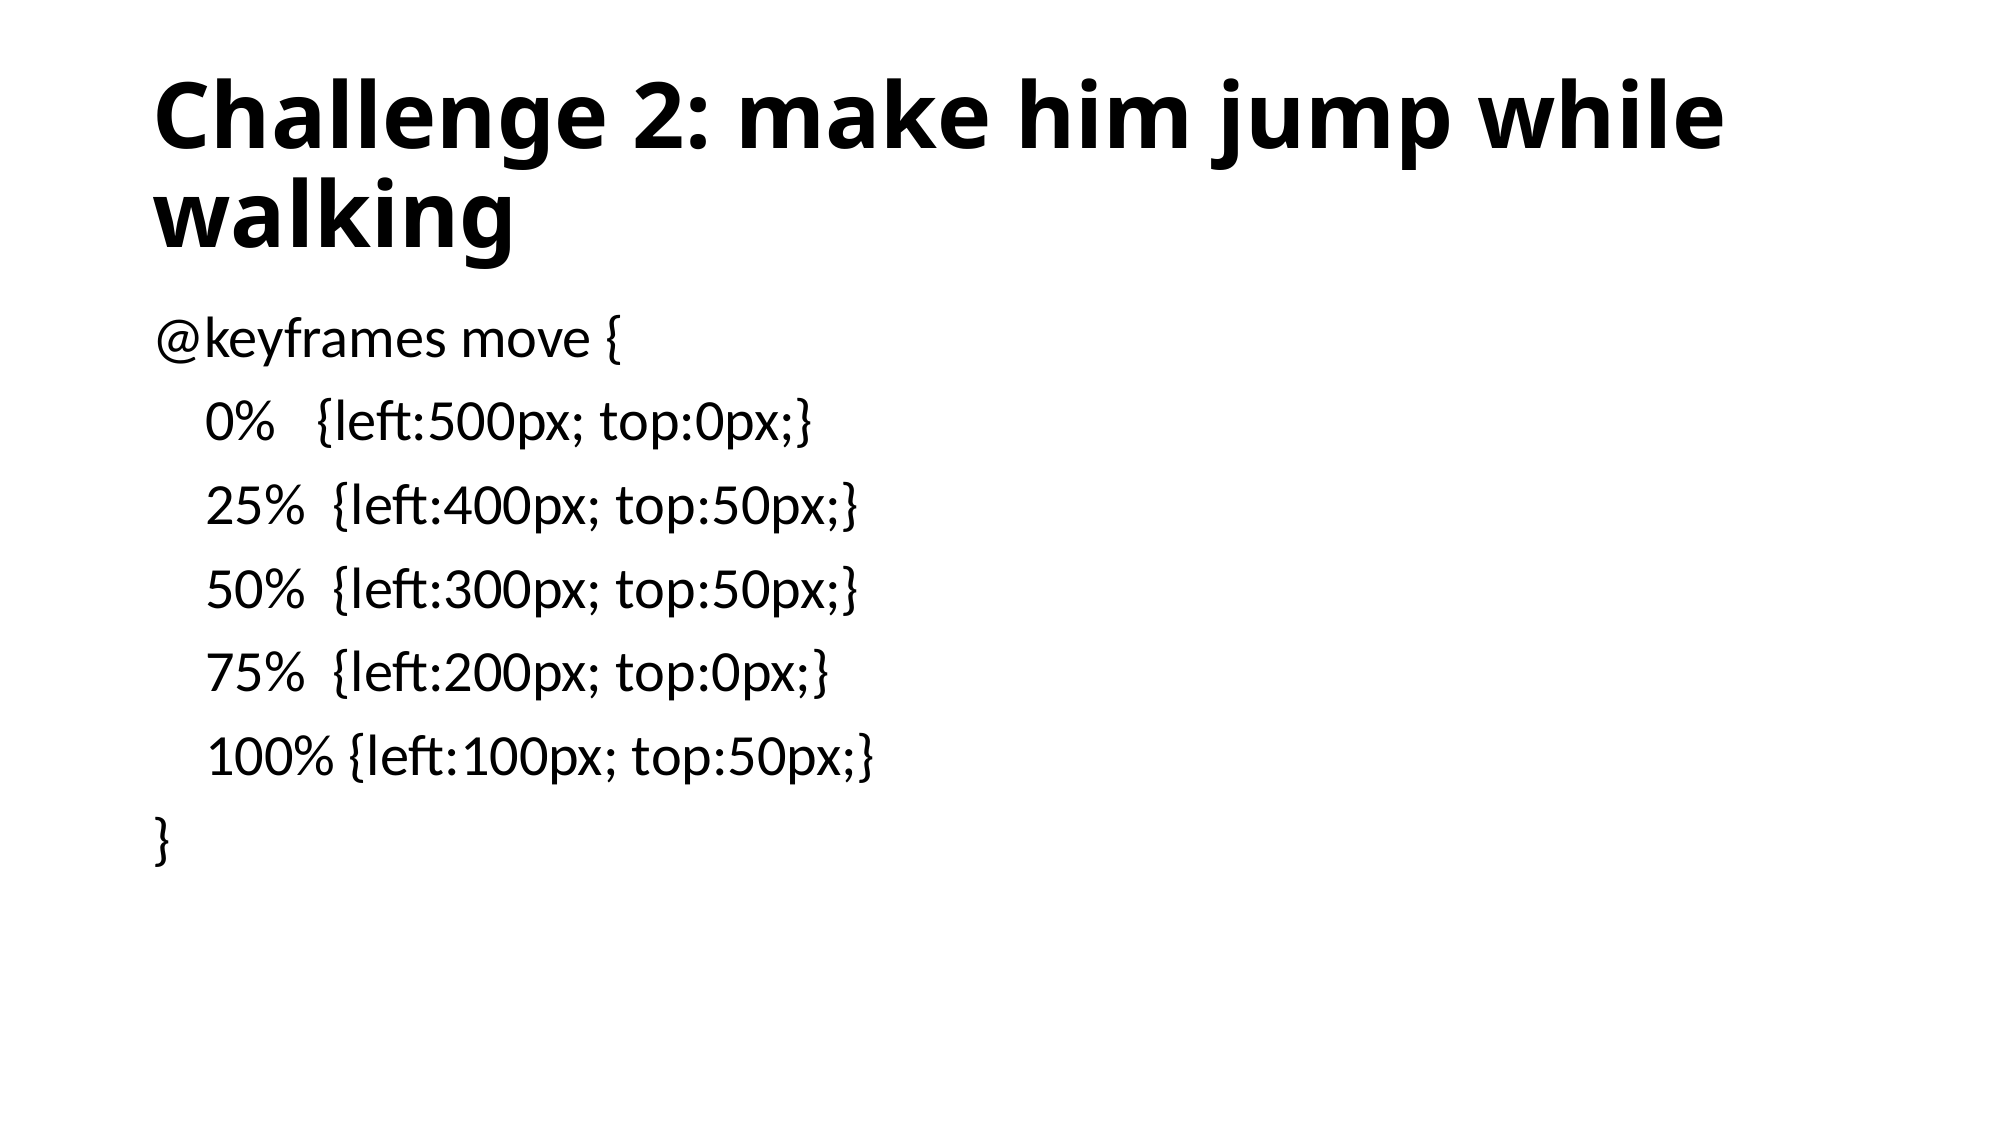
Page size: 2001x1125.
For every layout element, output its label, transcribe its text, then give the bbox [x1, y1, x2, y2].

title Challenge 2: make him jump while walking [137, 59, 1863, 278]
list @keyframes move { 0% {left:500px; top:0px;} 25% {left:400px; top:50px;} 50% {left:300px; top:50px;} 75% {left:200px; top:0px;} 100% {left:100px; top:50px;} } [137, 299, 1863, 1014]
